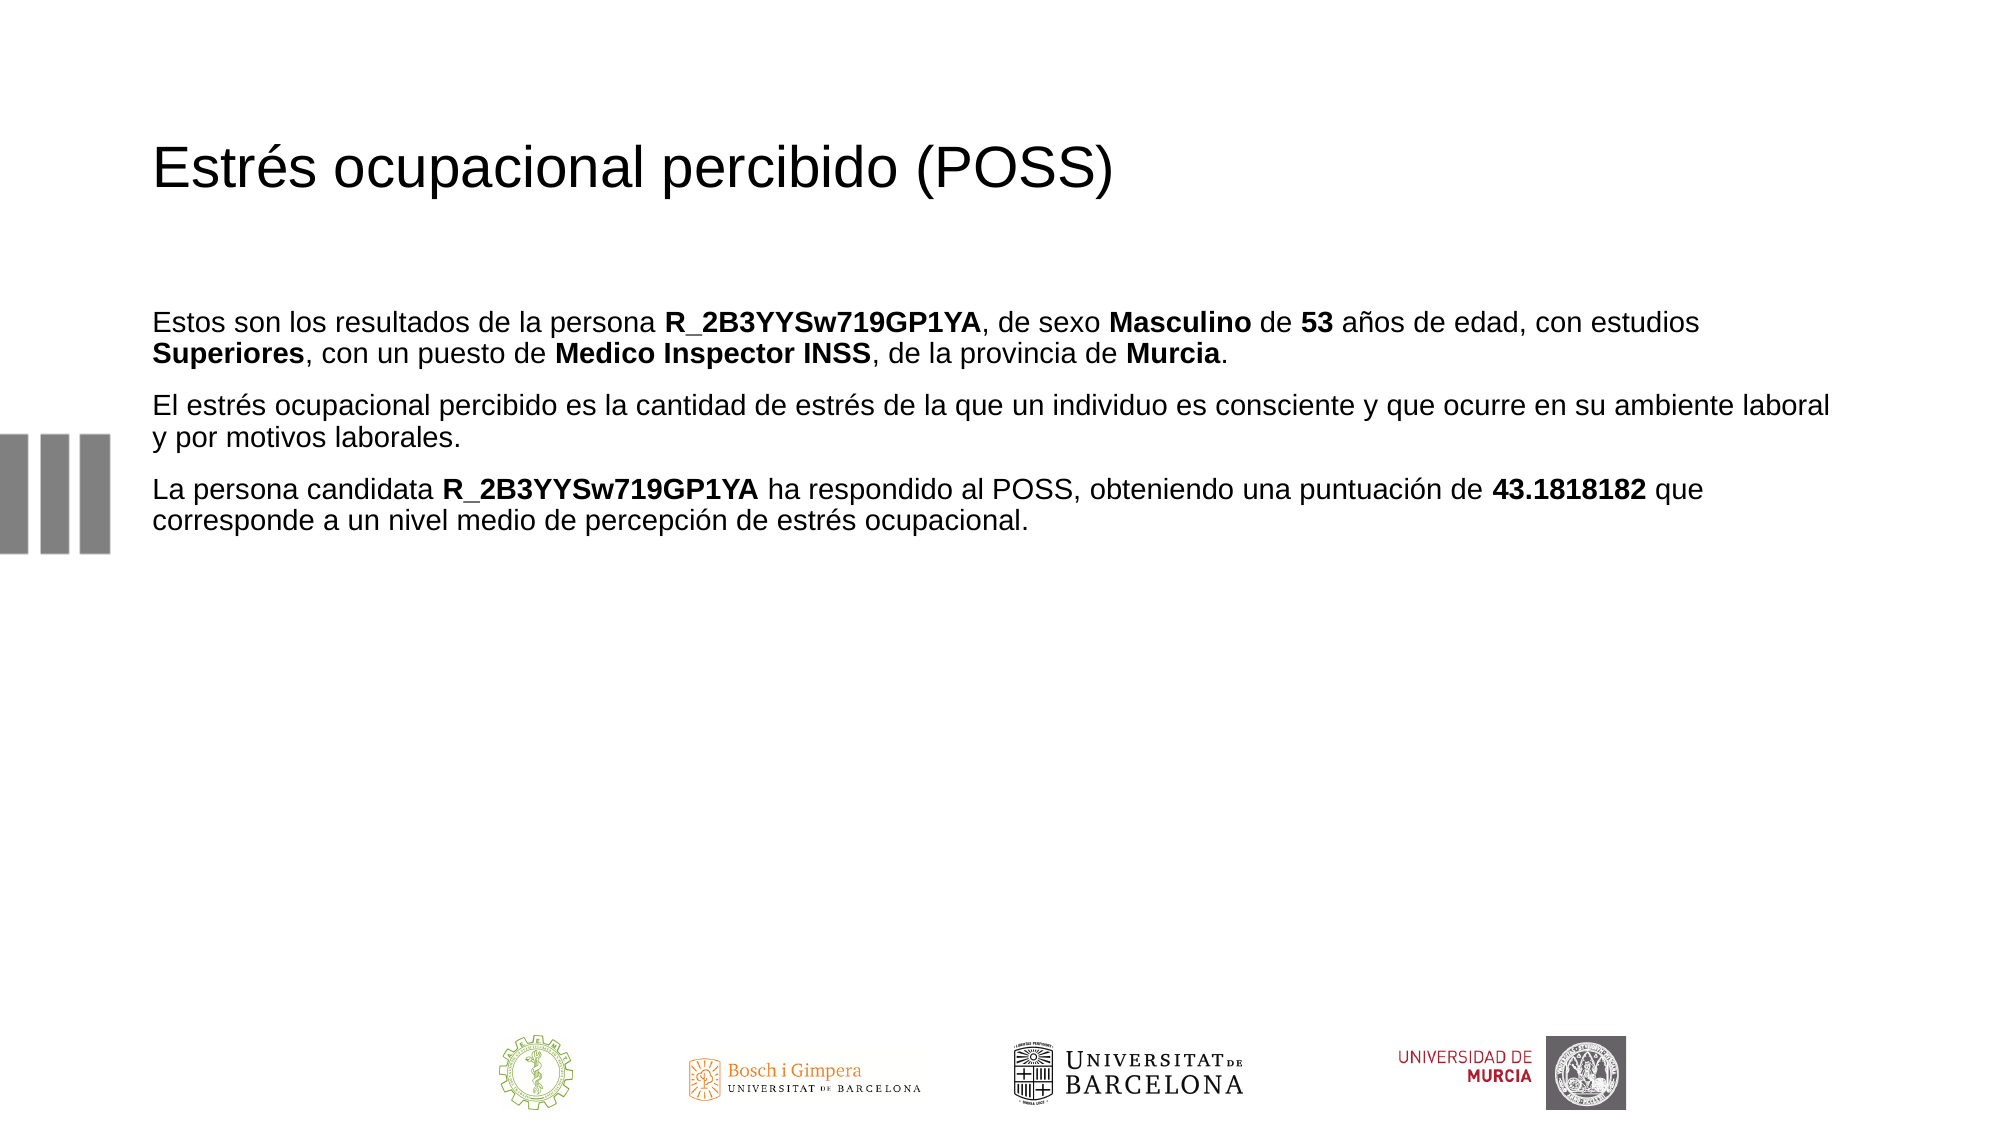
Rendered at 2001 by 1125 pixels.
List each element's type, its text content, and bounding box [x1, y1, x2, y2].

picture [1014, 1042, 1243, 1105]
picture [0, 420, 123, 563]
picture [684, 1031, 926, 1125]
list Estos son los resultados de la persona R_2B3YYSw719GP1YA, de sexo Masculino de 53 años de edad, con estudios Superiores, con un puesto de Medico Inspector INSS, de la provincia de Murcia. El estrés ocupacional percibido es la cantidad de estrés de la que un individuo es consciente y que ocurre en su ambiente laboral y por motivos laborales. La persona candidata R_2B3YYSw719GP1YA ha respondido al POSS, obteniendo una puntuación de 43.1818182 que corresponde a un nivel medio de percepción de estrés ocupacional. [137, 299, 1863, 1014]
picture [1331, 1036, 1627, 1110]
picture [499, 1035, 573, 1110]
title Estrés ocupacional percibido (POSS) [137, 59, 1863, 278]
